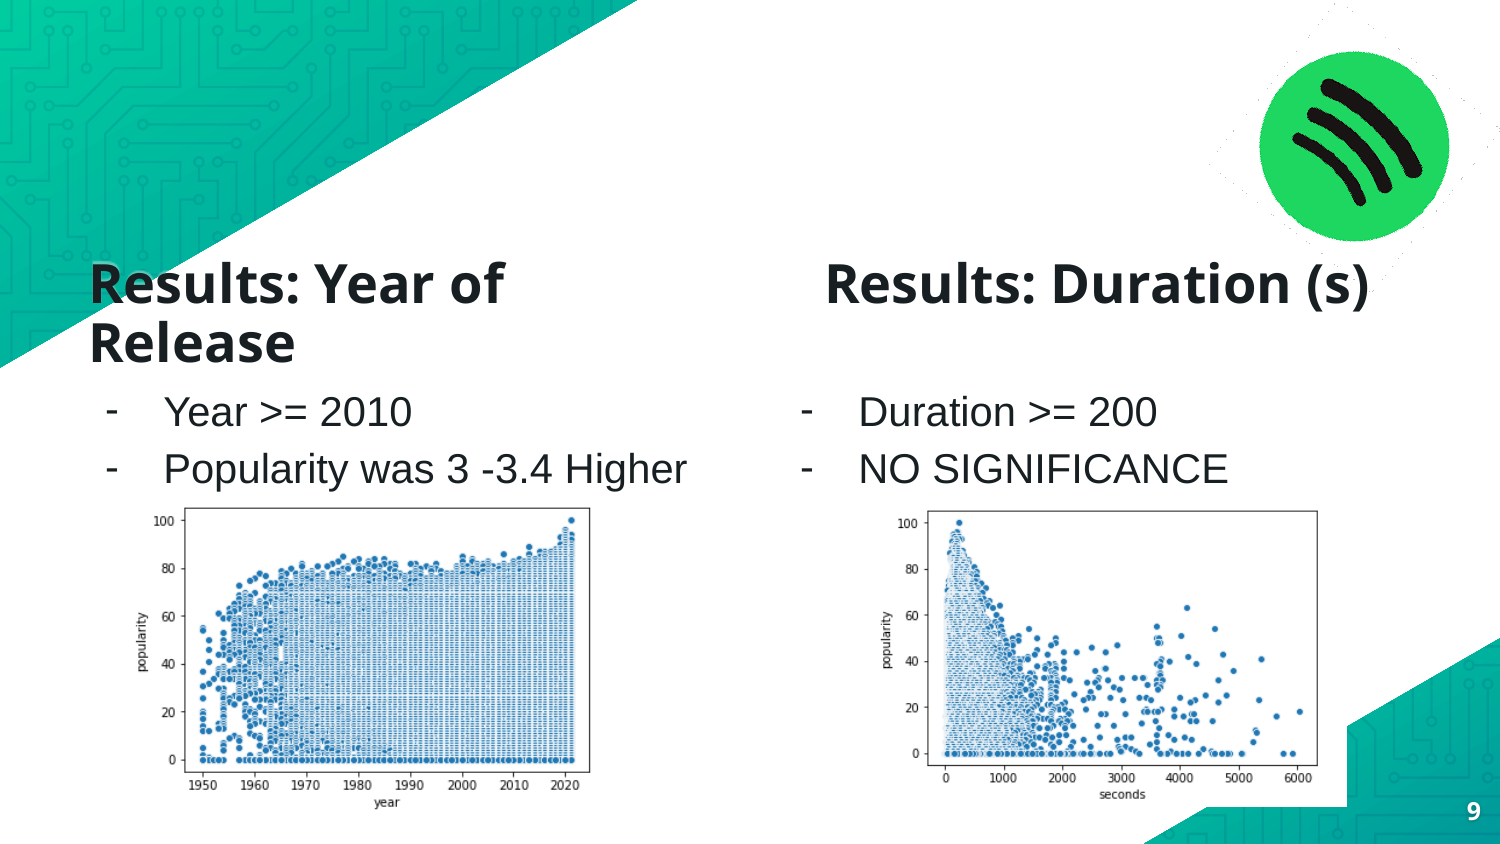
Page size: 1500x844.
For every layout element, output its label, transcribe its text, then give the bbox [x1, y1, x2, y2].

title Results: Year of Release [88, 257, 656, 339]
picture [1208, 0, 1500, 266]
title Results: Duration (s) [824, 257, 1392, 339]
list Duration >= 200 NO SIGNIFICANCE [783, 377, 1405, 493]
picture [94, 492, 607, 820]
picture [860, 492, 1348, 807]
list Year >= 2010 Popularity was 3 -3.4 Higher [88, 377, 710, 493]
slide_number ‹#› [1391, 779, 1482, 844]
